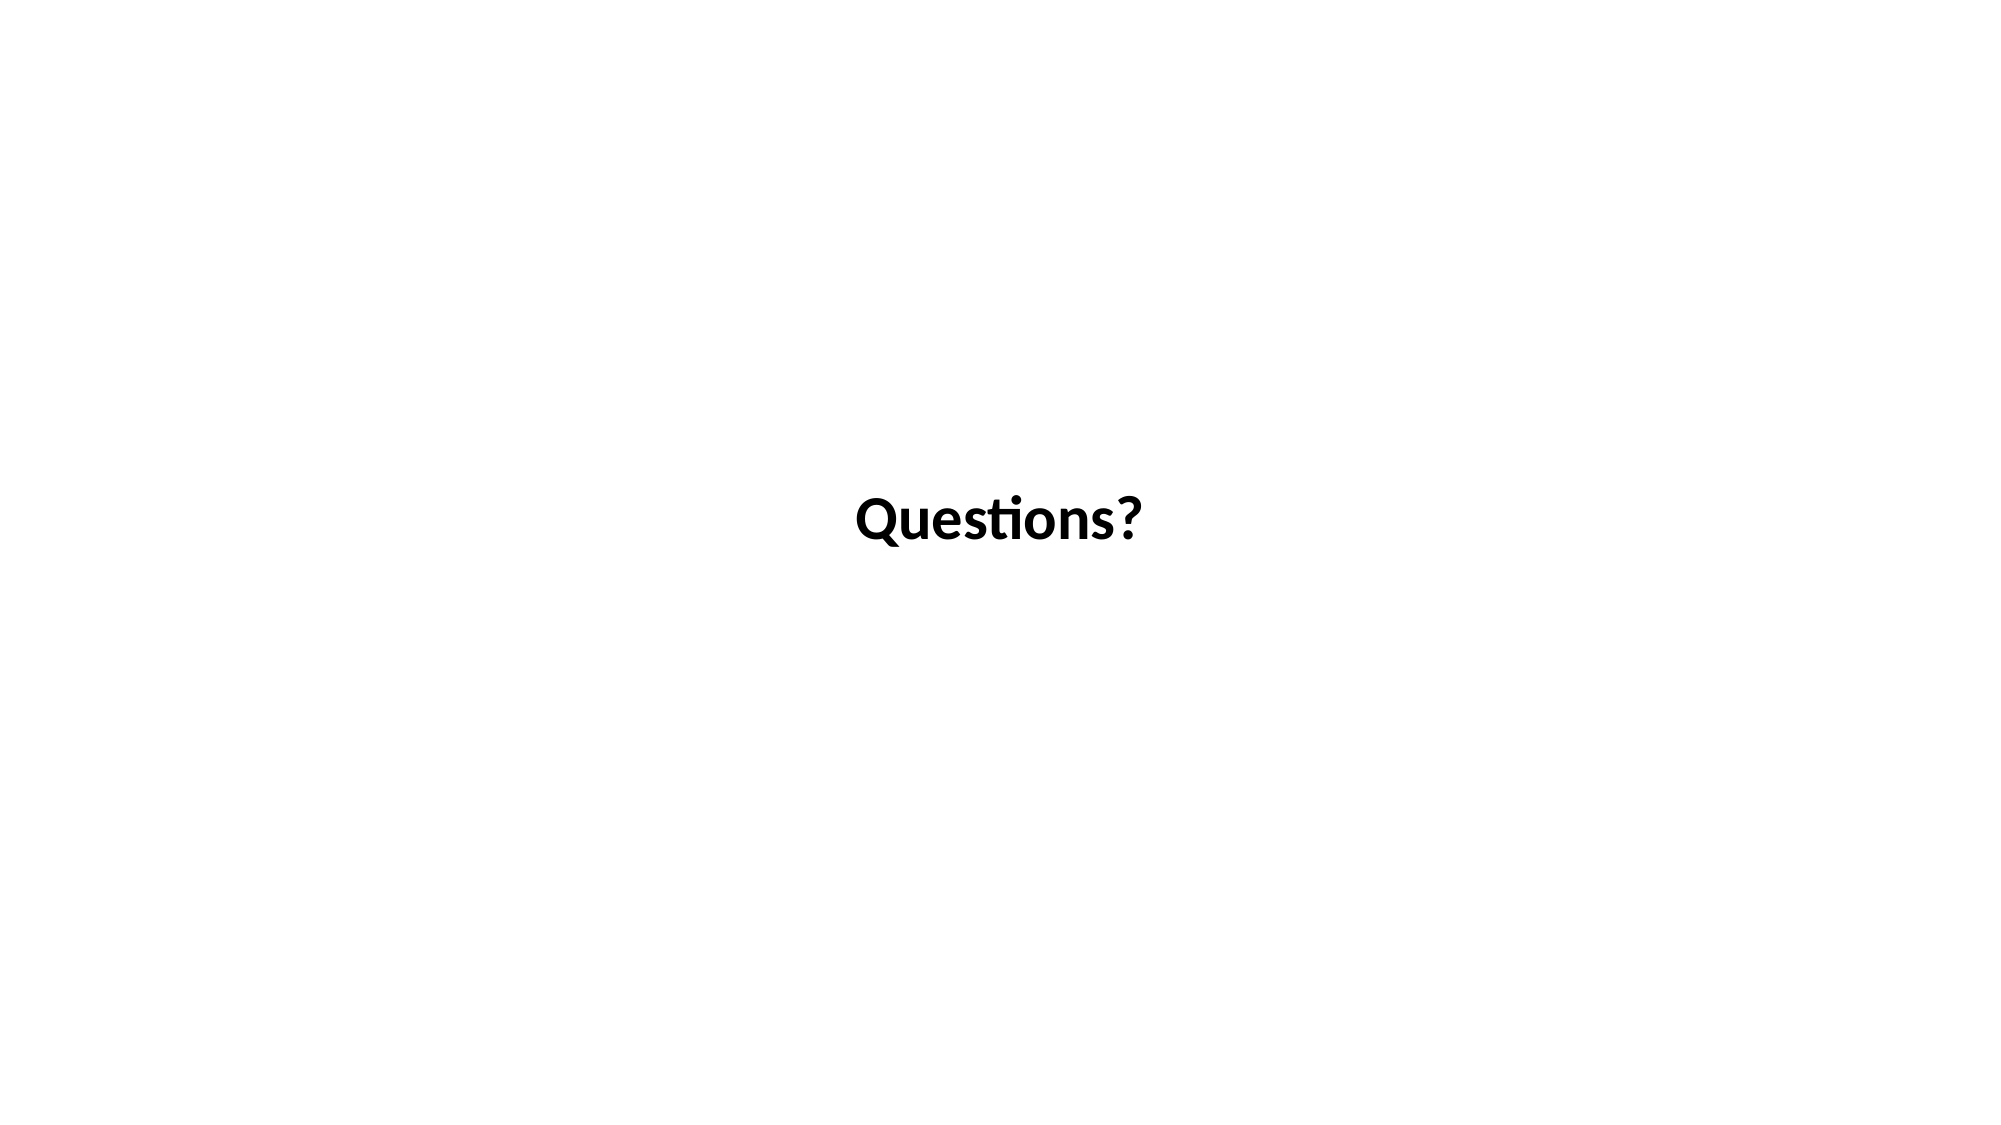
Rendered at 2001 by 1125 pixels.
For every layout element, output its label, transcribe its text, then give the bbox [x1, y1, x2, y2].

title Questions? [249, 454, 1750, 561]
